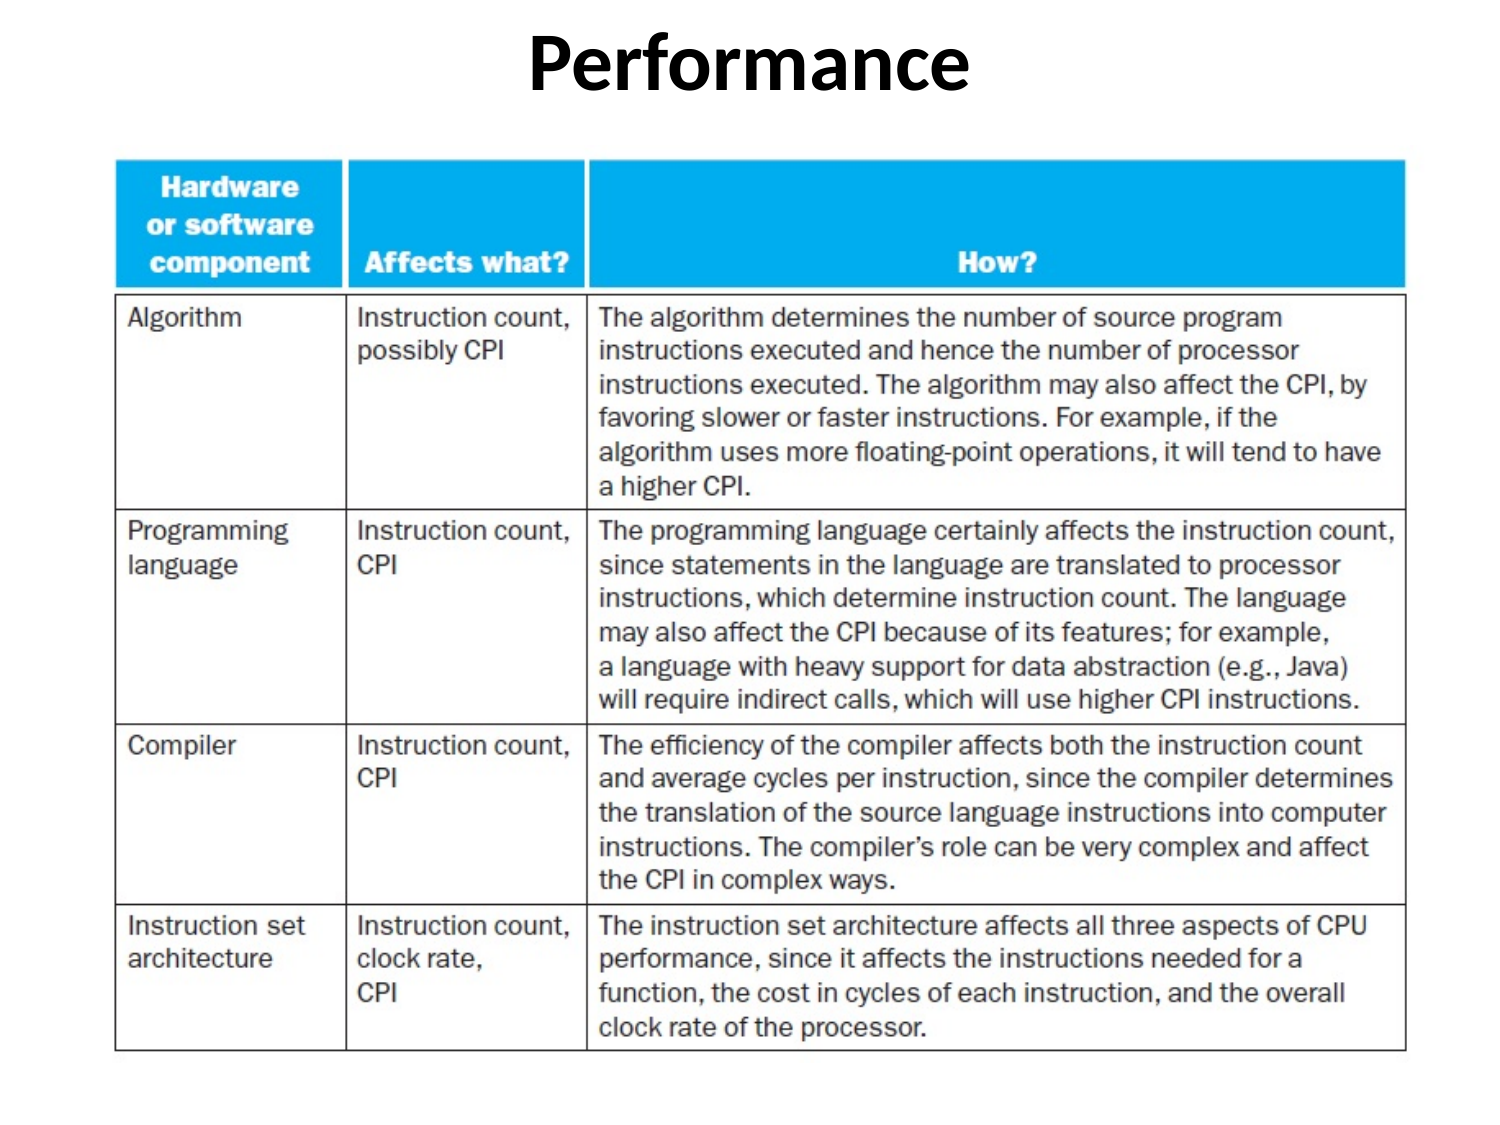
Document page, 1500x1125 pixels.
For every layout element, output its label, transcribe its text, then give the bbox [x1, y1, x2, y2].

text_box Performance [125, 0, 1375, 115]
picture [87, 145, 1426, 1063]
